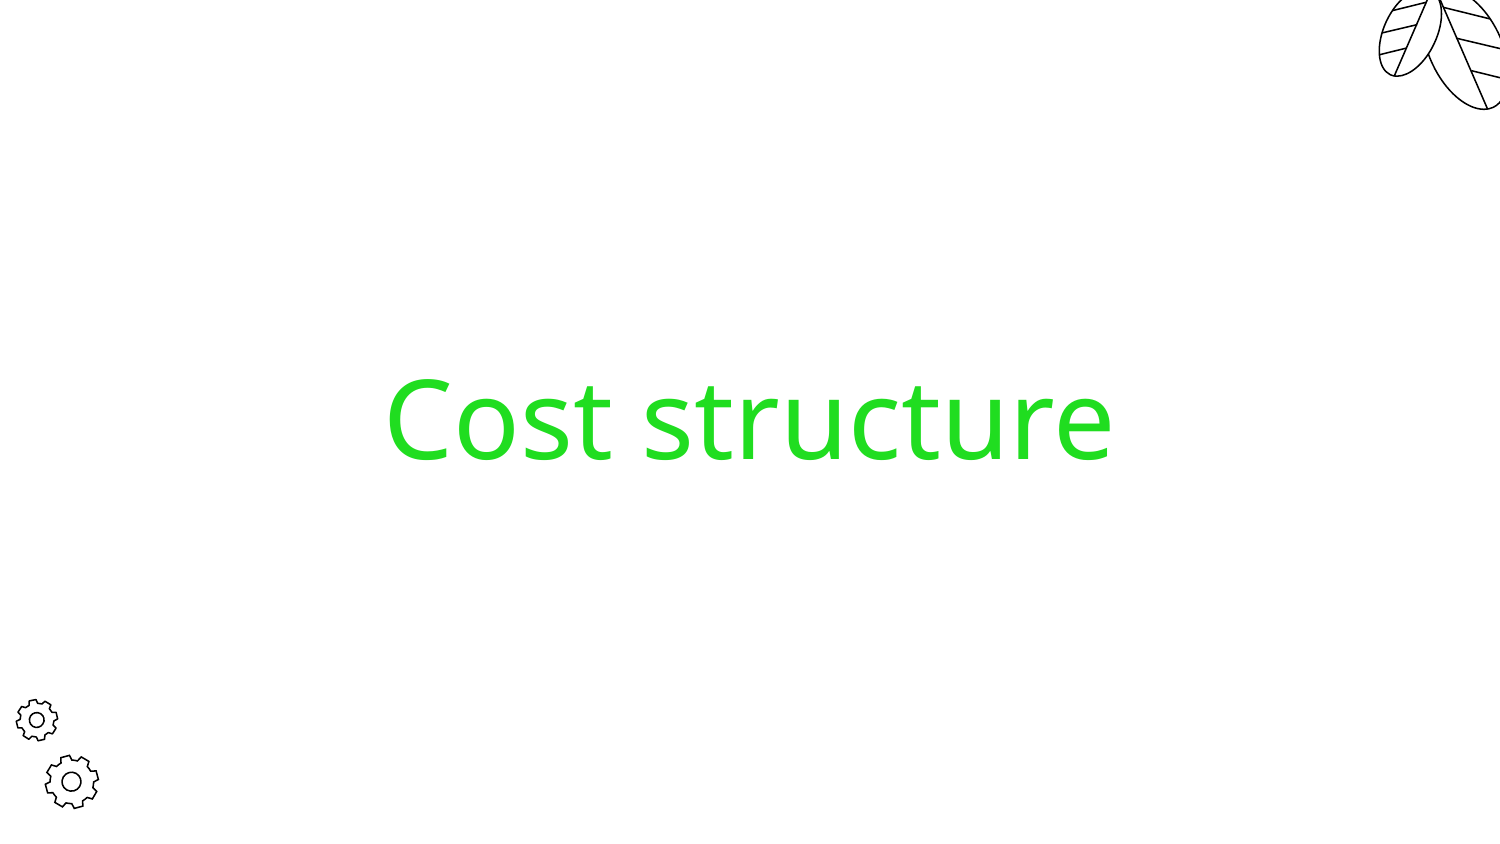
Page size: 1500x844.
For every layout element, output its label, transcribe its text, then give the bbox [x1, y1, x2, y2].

title Cost structure [118, 72, 1382, 757]
